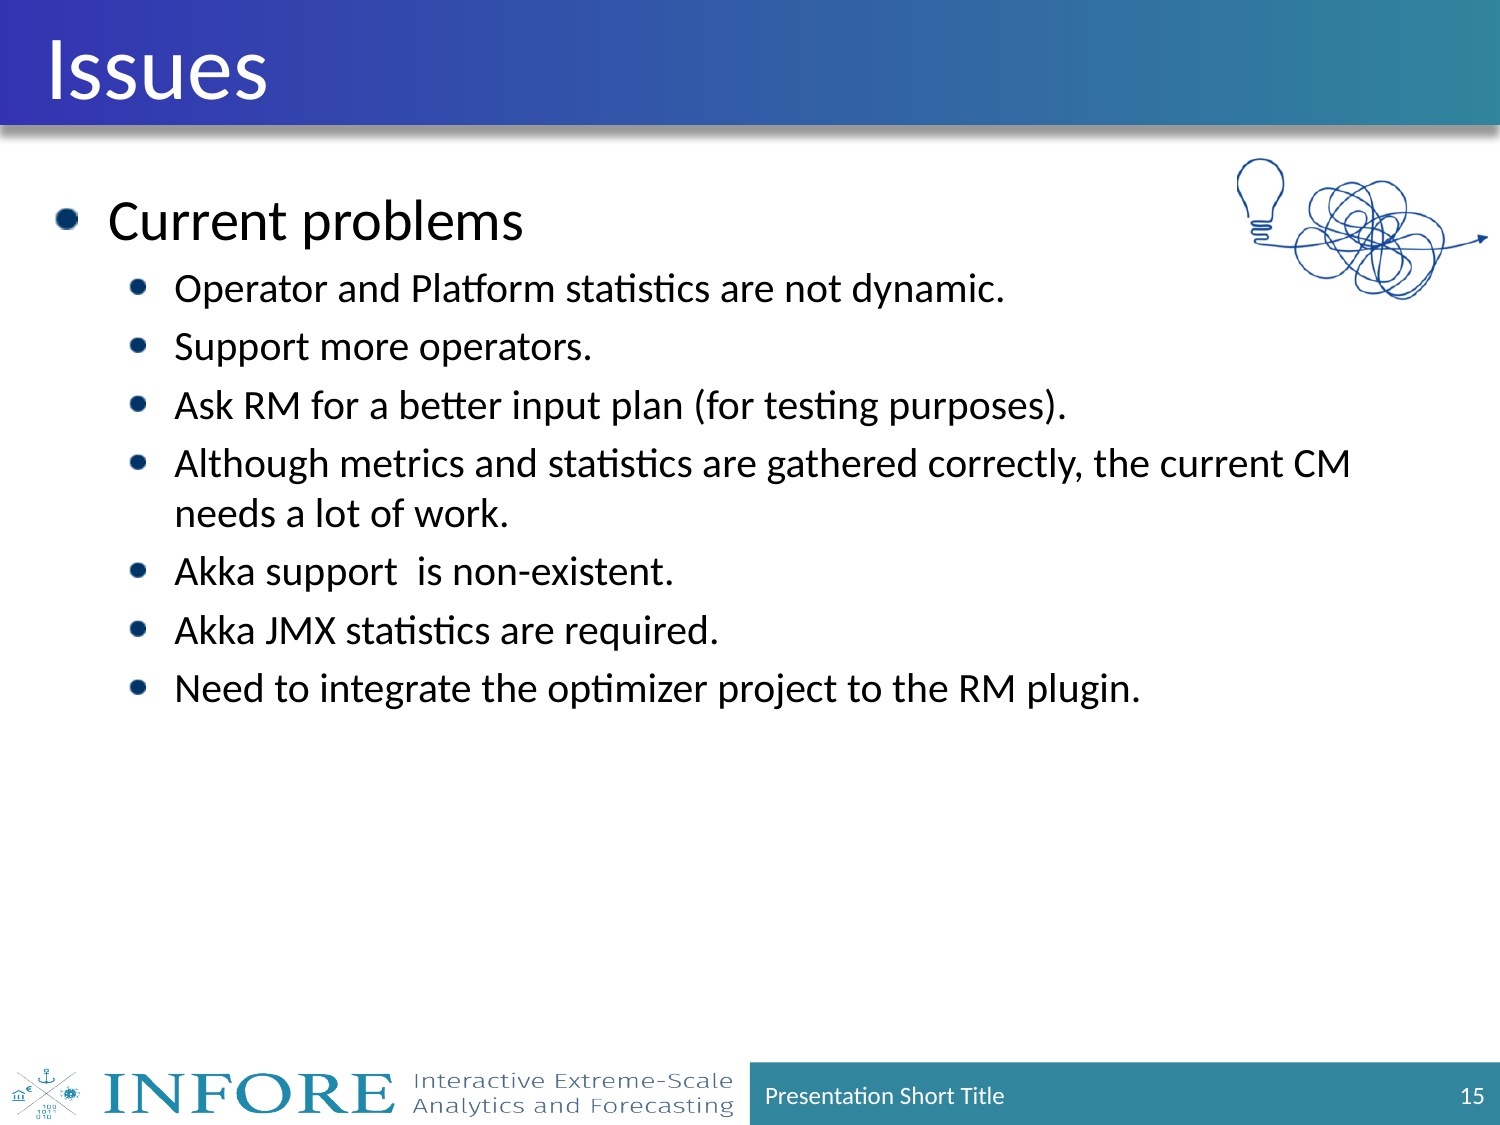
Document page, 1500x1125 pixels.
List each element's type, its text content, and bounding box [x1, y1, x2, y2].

picture [127, 677, 146, 695]
picture [127, 393, 146, 412]
list Current problems Operator and Platform statistics are not dynamic. Support more operators. Ask RM for a better input plan (for testing purposes). Although metrics and statistics are gathered correctly, the current CM needs a lot of work. Akka support is non-existent. Akka JMX statistics are required. Need to integrate the optimizer project to the RM plugin. [37, 174, 1476, 1006]
picture [52, 205, 78, 230]
picture [0, 1062, 748, 1125]
picture [127, 276, 146, 295]
slide_number 15 [1325, 1065, 1500, 1125]
picture [127, 452, 146, 470]
picture [127, 335, 146, 353]
footer Presentation Short Title [750, 1065, 1325, 1125]
picture [127, 560, 146, 578]
picture [1237, 149, 1488, 307]
title Issues [0, 0, 1451, 126]
picture [127, 618, 146, 637]
